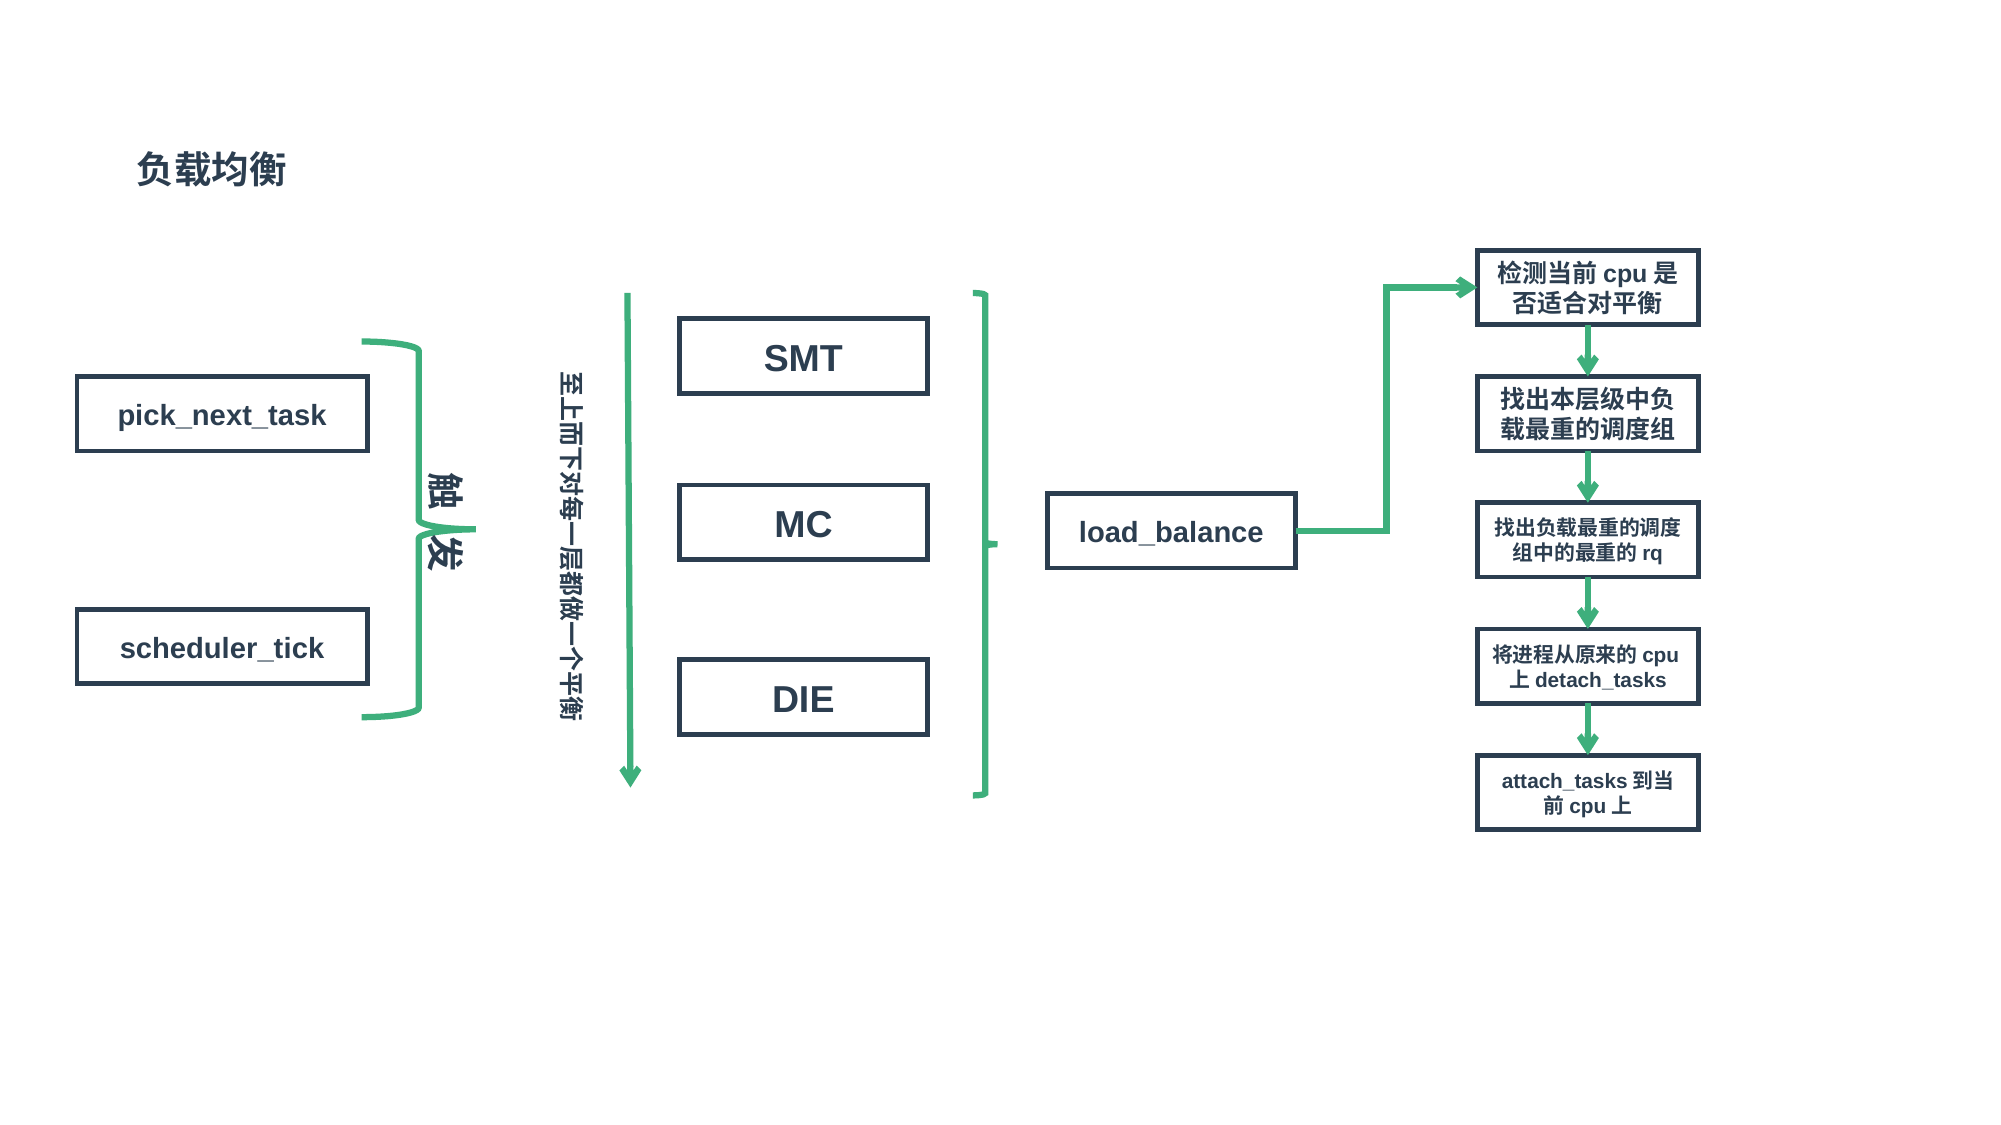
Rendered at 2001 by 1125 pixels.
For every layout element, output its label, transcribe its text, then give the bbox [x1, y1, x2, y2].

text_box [627, 292, 631, 788]
text_box 负载均衡 [122, 138, 302, 199]
text_box MC [678, 484, 928, 560]
text_box 检测当前cpu是否适合对平衡 [1476, 249, 1699, 326]
text_box scheduler_tick [76, 608, 361, 685]
text_box load_balance [1046, 493, 1297, 569]
text_box [361, 340, 420, 718]
text_box 至上而下对每一层都做一个平衡 [534, 357, 595, 724]
text_box 找出负载最重的调度组中的最重的rq [1476, 502, 1699, 578]
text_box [1296, 287, 1479, 531]
text_box SMT [678, 318, 928, 394]
text_box pick_next_task [76, 375, 361, 452]
text_box DIE [678, 659, 928, 735]
text_box [972, 292, 998, 796]
text_box attach_tasks到当前cpu上 [1476, 754, 1699, 831]
text_box 将进程从原来的cpu上detach_tasks [1476, 628, 1699, 704]
text_box 触 发 [400, 457, 476, 668]
text_box 找出本层级中负载最重的调度组 [1479, 375, 1699, 452]
